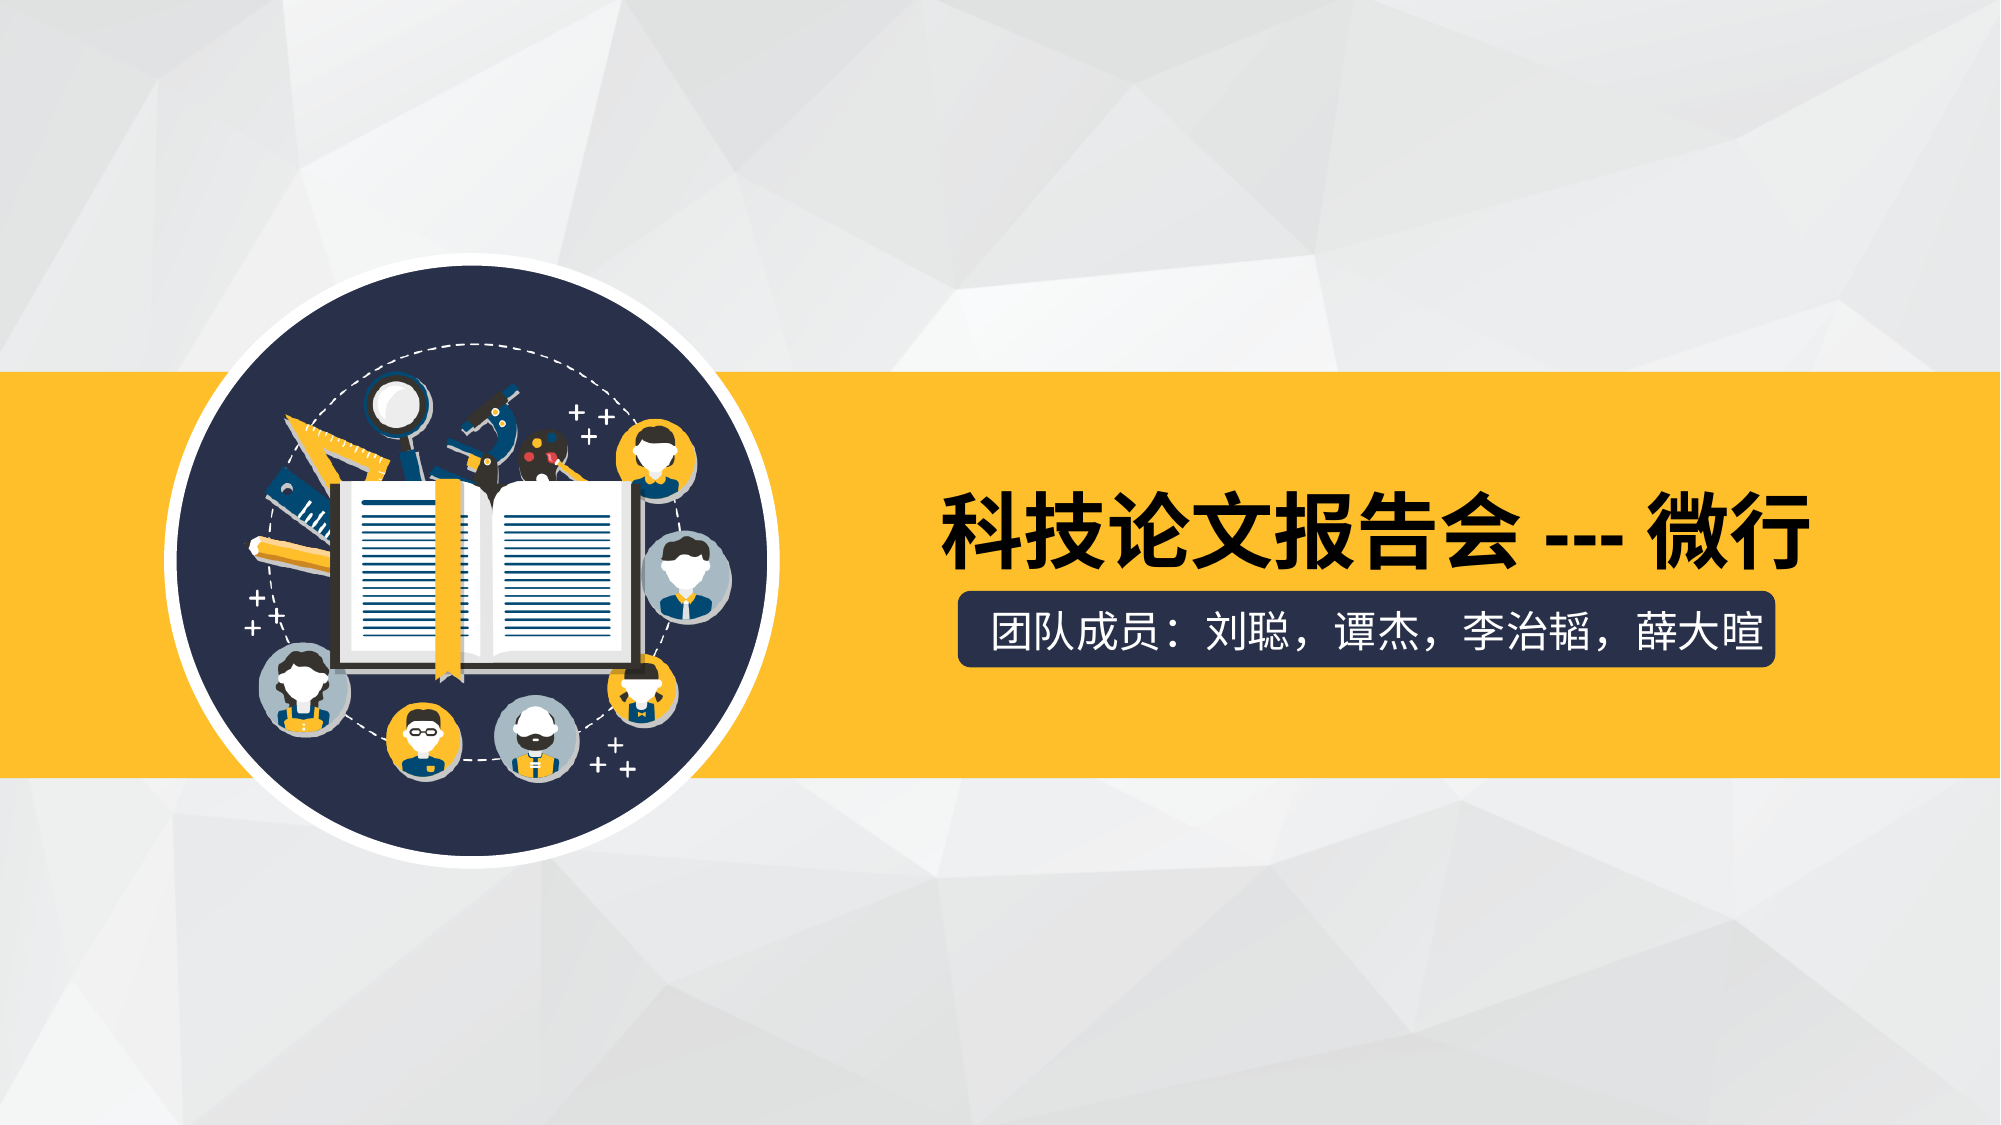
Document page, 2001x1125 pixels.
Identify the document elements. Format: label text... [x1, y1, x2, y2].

picture [0, 0, 2001, 1125]
subtitle 团队成员：刘聪，谭杰，李治韬，薛大暄 [968, 602, 1786, 675]
title 科技论文报告会---微行 [810, 452, 1943, 588]
